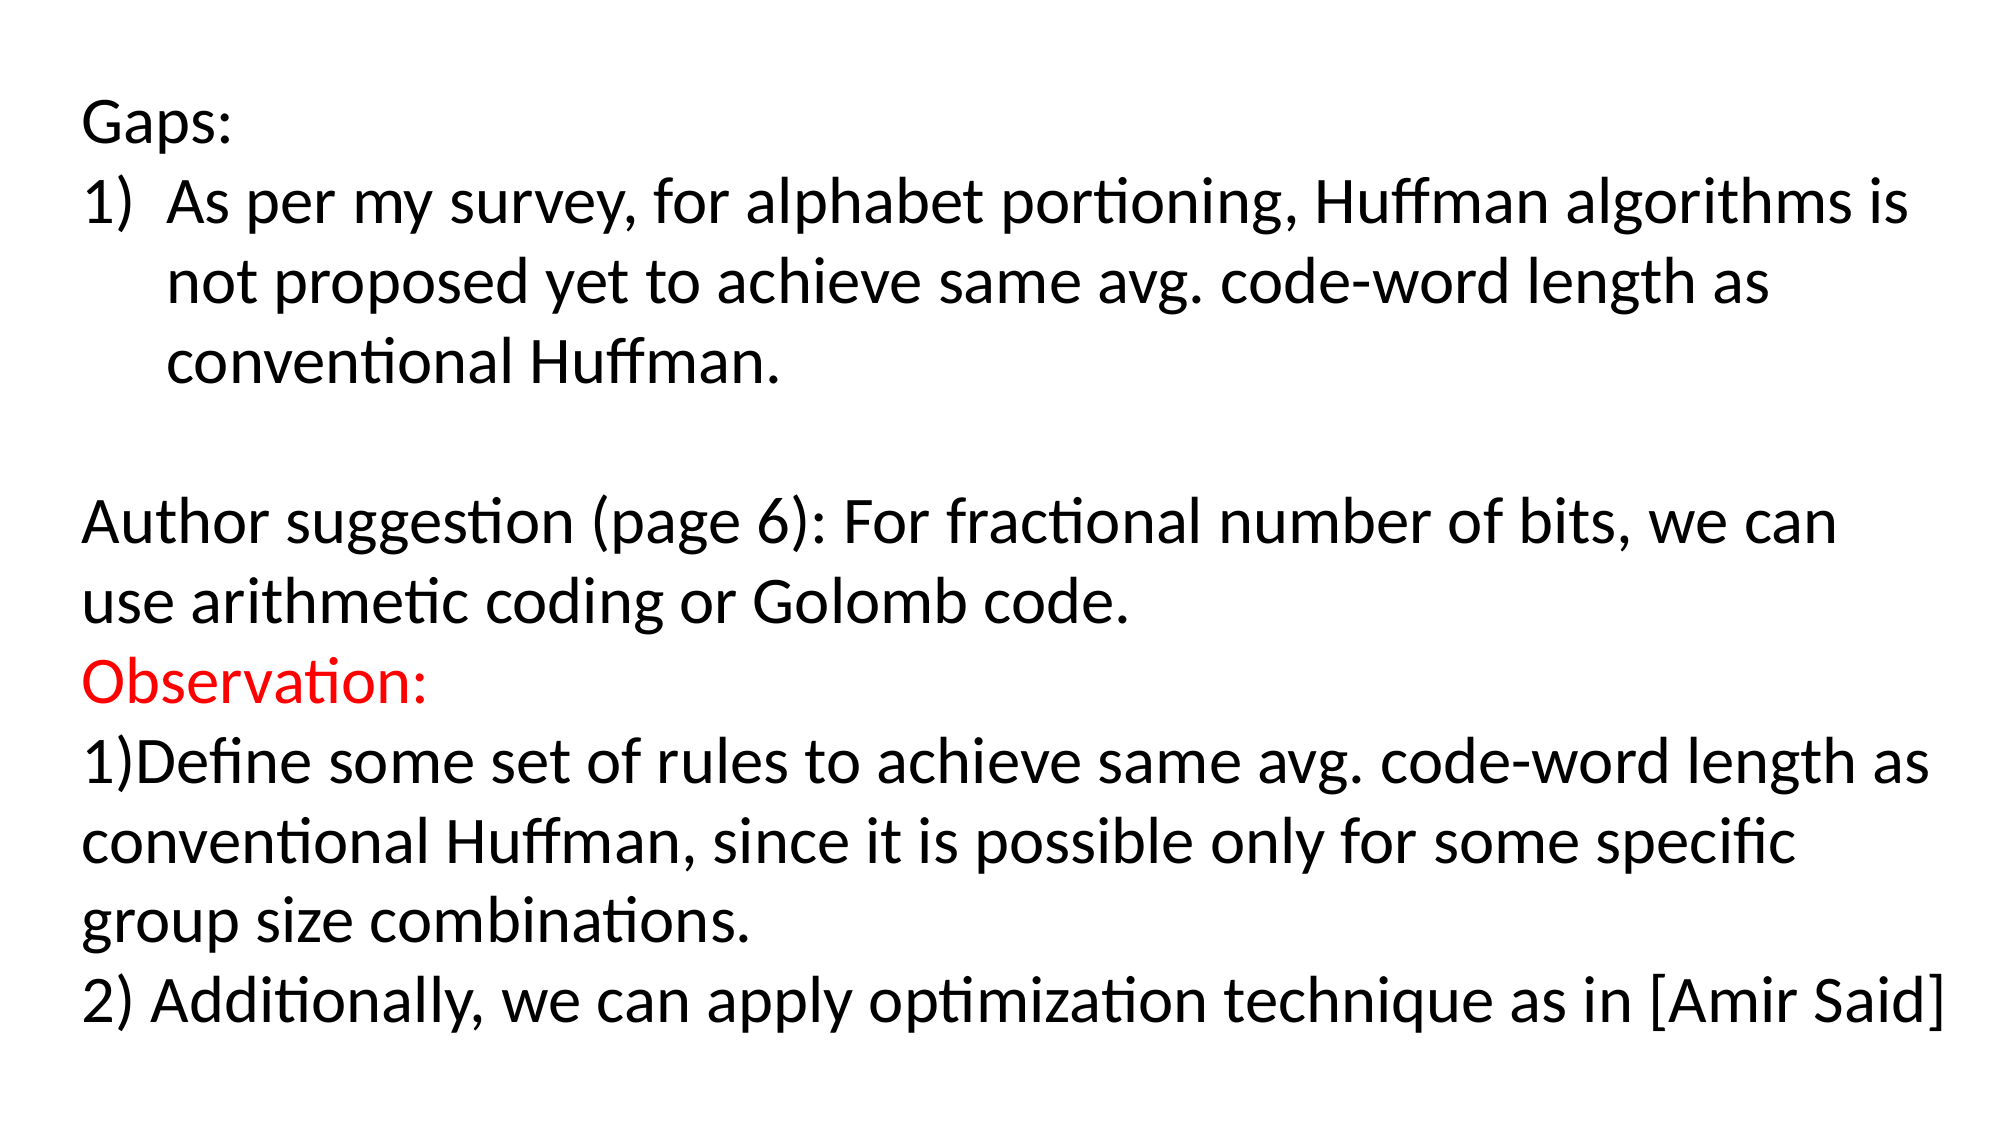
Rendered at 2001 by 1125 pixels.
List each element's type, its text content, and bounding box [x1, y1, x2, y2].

text_box Gaps: As per my survey, for alphabet portioning, Huffman algorithms is not proposed yet to achieve same avg. code-word length as conventional Huffman. Author suggestion (page 6): For fractional number of bits, we can use arithmetic coding or Golomb code. Observation: 1)Define some set of rules to achieve same avg. code-word length as conventional Huffman, since it is possible only for some specific group size combinations. 2) Additionally, we can apply optimization technique as in [Amir Said] [67, 69, 1964, 1125]
